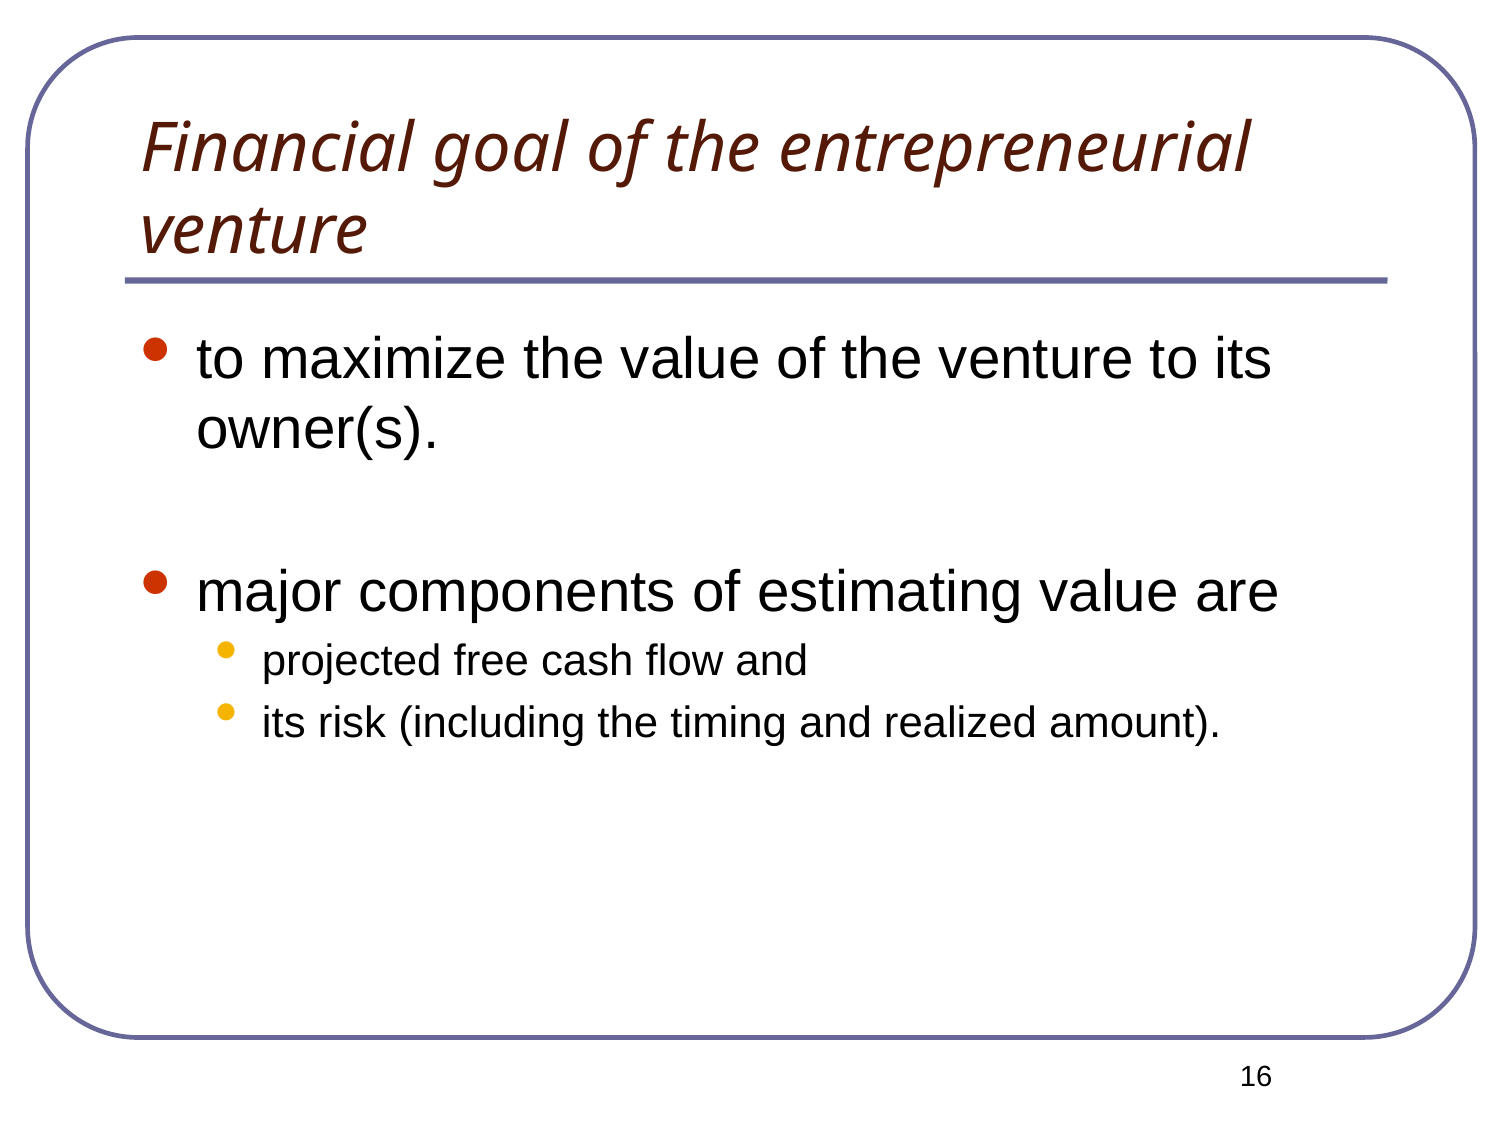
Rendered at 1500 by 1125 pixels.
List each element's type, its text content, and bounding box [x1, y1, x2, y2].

title Financial goal of the entrepreneurial venture [124, 87, 1388, 276]
slide_number 16 [1124, 1049, 1388, 1125]
list to maximize the value of the venture to its owner(s). major components of estimating value are projected free cash flow and its risk (including the timing and realized amount). [124, 312, 1388, 976]
